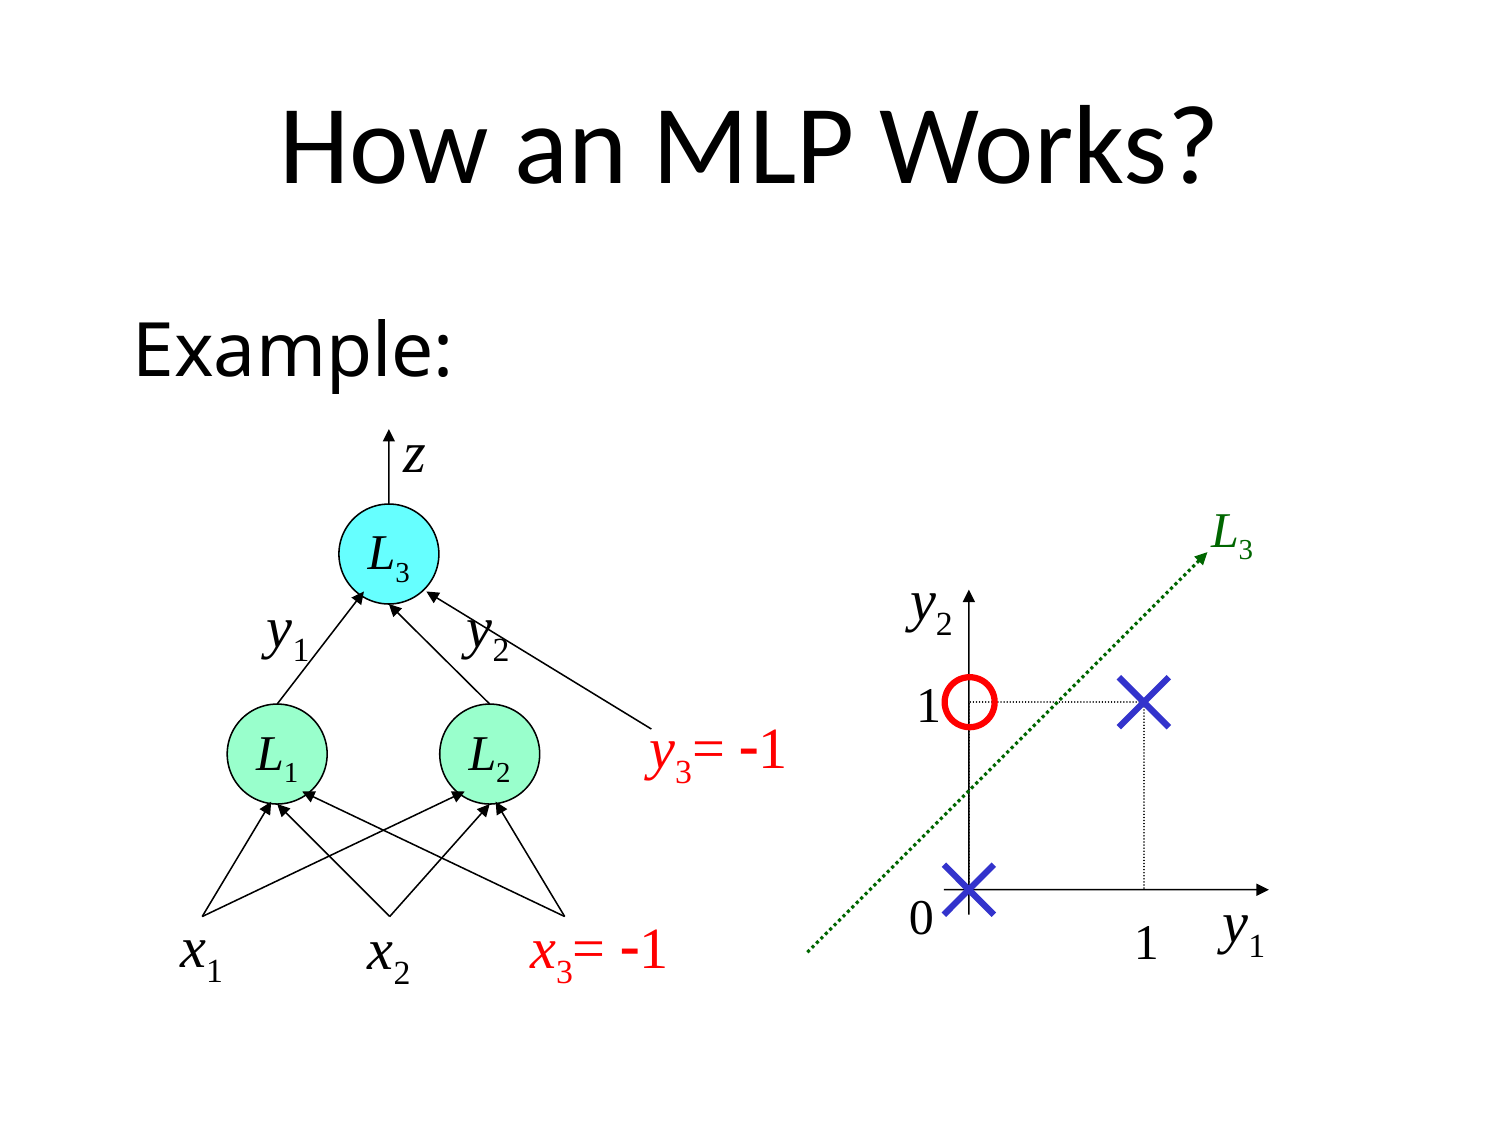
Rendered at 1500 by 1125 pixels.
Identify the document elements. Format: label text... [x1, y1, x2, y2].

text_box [250, 406, 811, 789]
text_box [893, 554, 1283, 978]
text_box Example: [117, 293, 469, 399]
title How an MLP Works? [75, 45, 1425, 233]
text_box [163, 703, 693, 990]
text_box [807, 489, 1270, 953]
